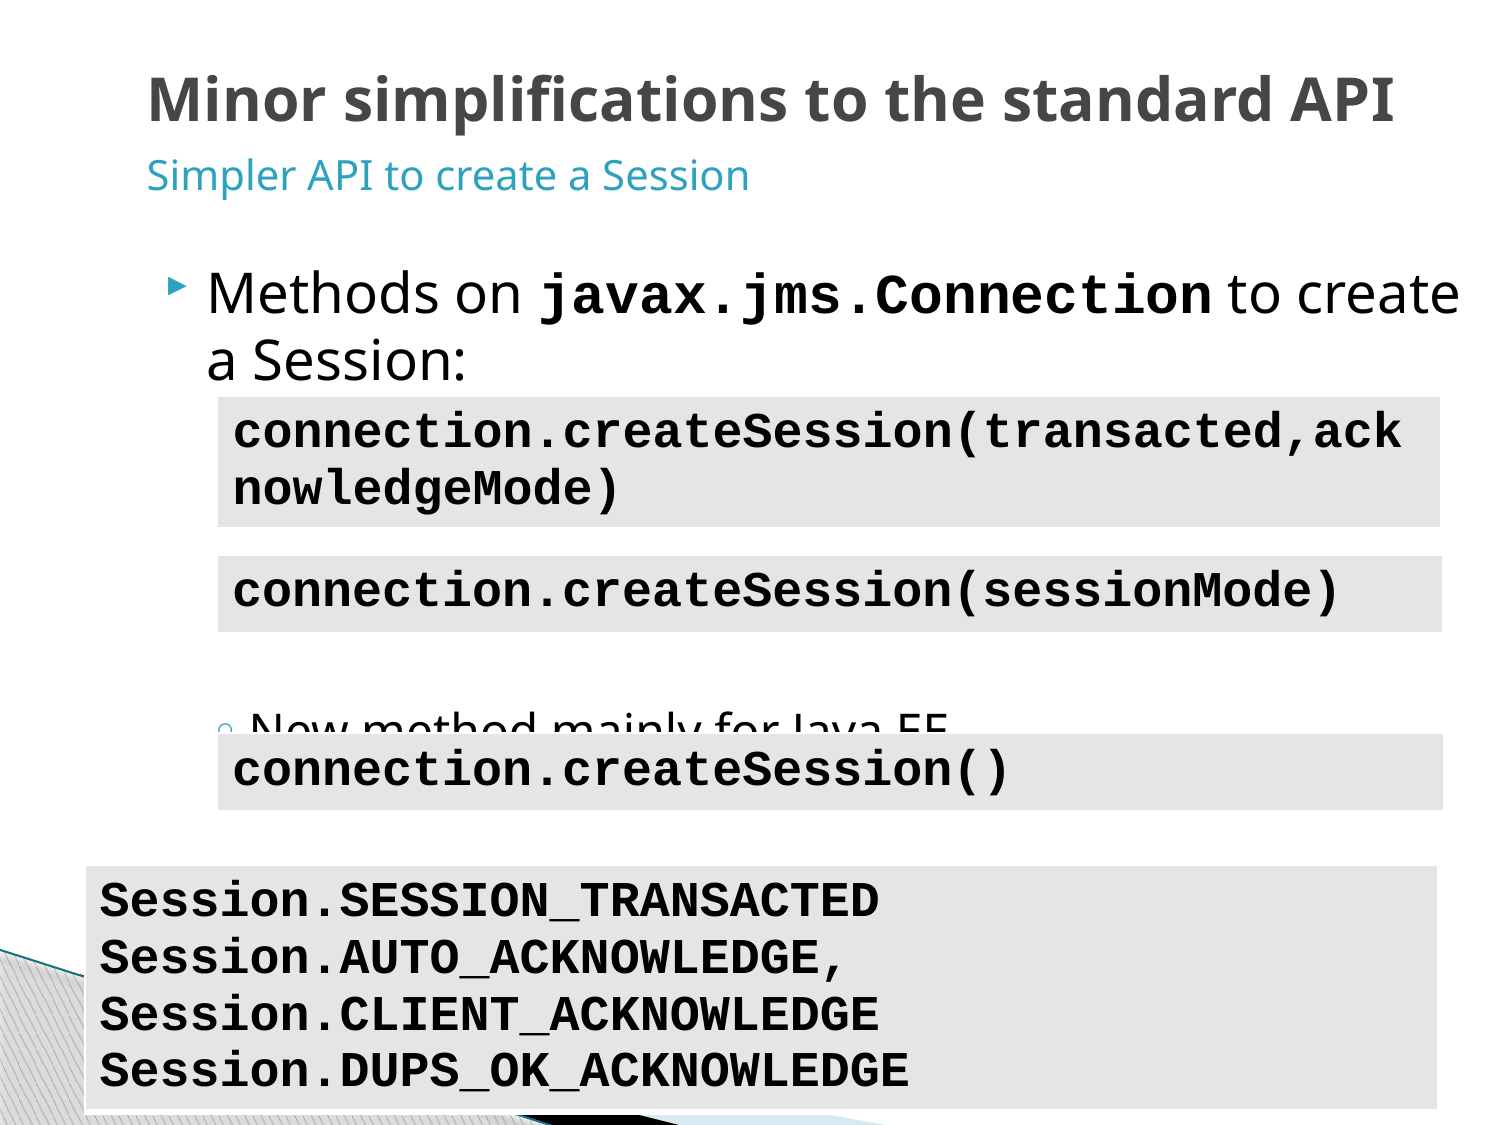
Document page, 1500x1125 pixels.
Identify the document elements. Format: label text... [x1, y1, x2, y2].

title Minor simplifications to the standard API [131, 53, 1482, 141]
table_header connection.createSession(transacted,acknowledgeMode) [218, 397, 1440, 527]
table_header connection.createSession() [218, 734, 1443, 810]
list Simpler API to create a Session [131, 141, 1482, 209]
table_header Session.SESSION_TRANSACTED Session.AUTO_ACKNOWLEDGE, Session.CLIENT_ACKNOWLEDGE Session.DUPS_OK_ACKNOWLEDGE [86, 866, 1437, 1109]
table_header connection.createSession(sessionMode) [218, 556, 1442, 632]
list Methods on javax.jms.Connection to create a Session: JMS 1.1 method remains New method combines two parameters into one: New method mainly for Java EE [131, 249, 1482, 920]
